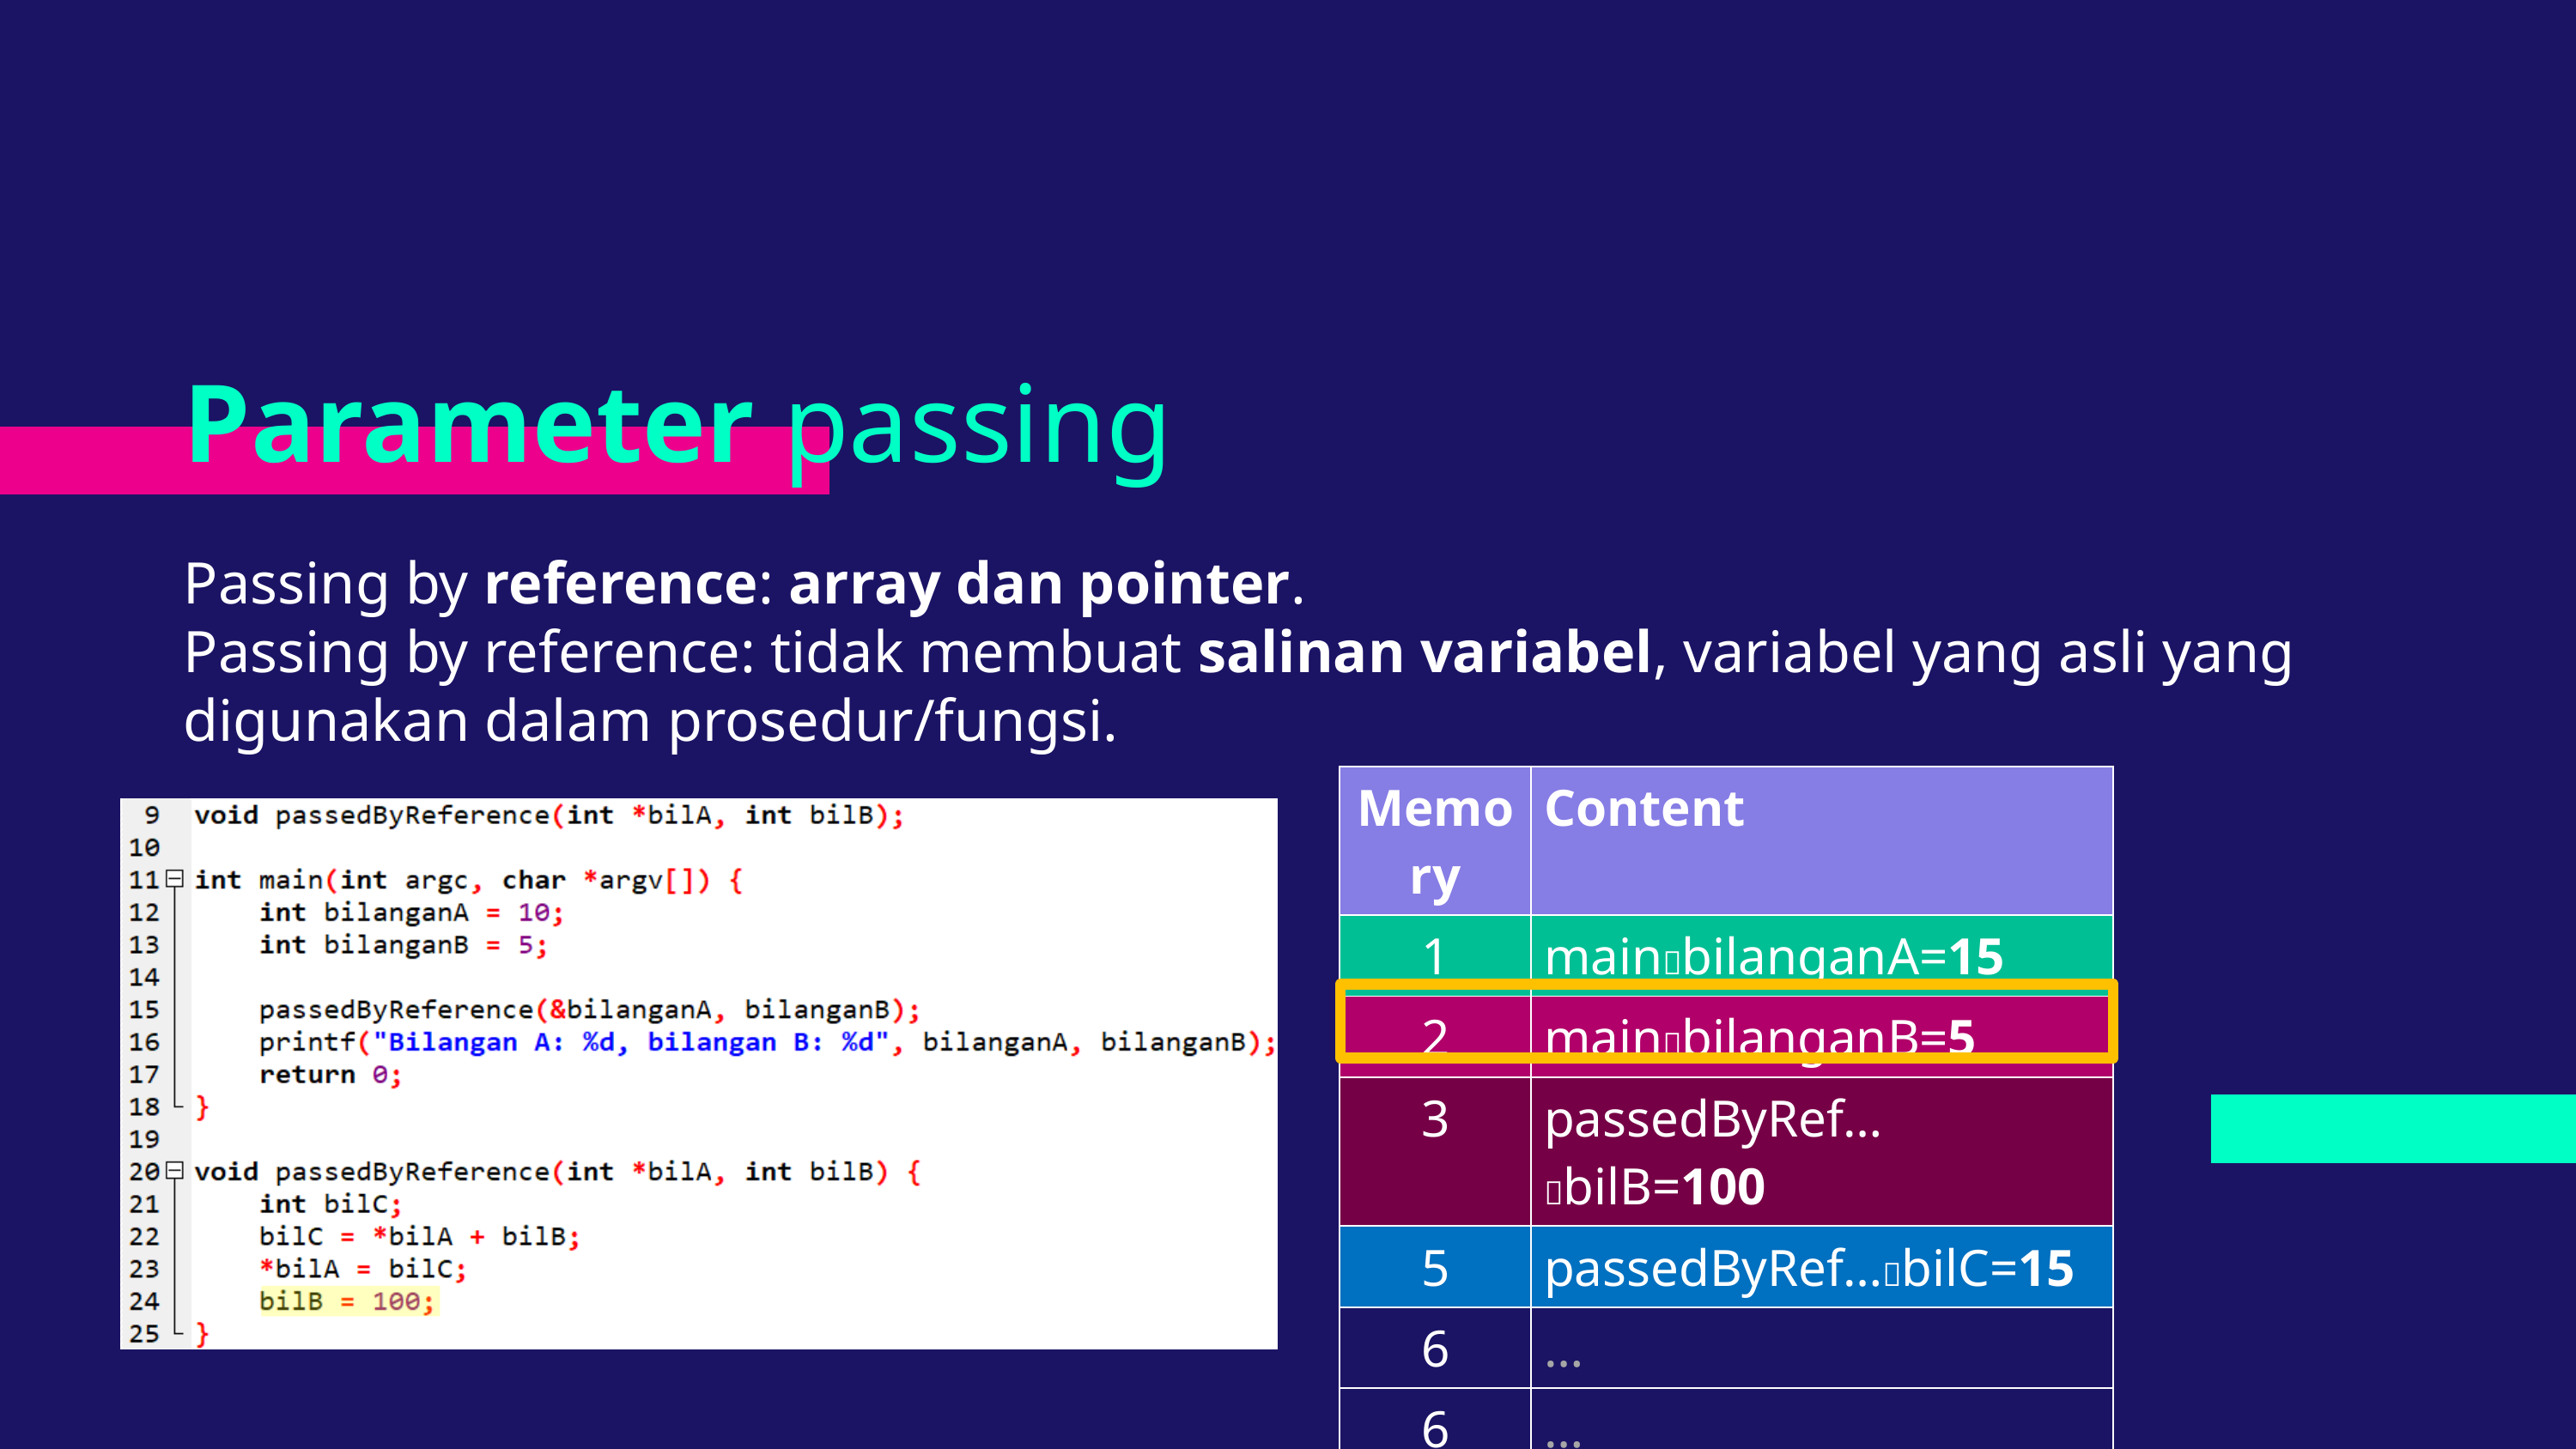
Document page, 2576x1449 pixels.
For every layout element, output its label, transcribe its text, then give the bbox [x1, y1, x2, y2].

table_cell passedByRef…bilC=15 [1532, 1227, 2112, 1307]
table_cell mainbilanganA=15 [1532, 916, 2112, 982]
table_cell passedByRef…bilB=100 [1532, 1078, 2112, 1225]
table_cell 3 [1340, 1078, 1530, 1225]
table_cell 2 [1340, 1060, 1530, 1076]
table_header Memory [1340, 767, 1530, 914]
picture [119, 798, 1278, 1349]
table_cell … [1532, 1308, 2112, 1387]
table_cell 1 [1340, 916, 1530, 982]
list Passing by reference: array dan pointer. Passing by reference: tidak membuat salinan variabel, variabel yang asli yang digunakan dalam prosedur/fungsi. [158, 521, 2353, 1122]
table_cell 5 [1340, 1227, 1530, 1307]
table_cell 6 [1340, 1389, 1530, 1449]
title Parameter passing [158, 329, 1577, 518]
table_cell 6 [1340, 1308, 1530, 1387]
text_box [1339, 982, 2115, 1060]
table_cell … [1532, 1389, 2112, 1449]
table_header Content [1532, 767, 2112, 914]
text_box [2210, 1094, 2576, 1163]
table_cell mainbilanganB=5 [1532, 1060, 2112, 1076]
